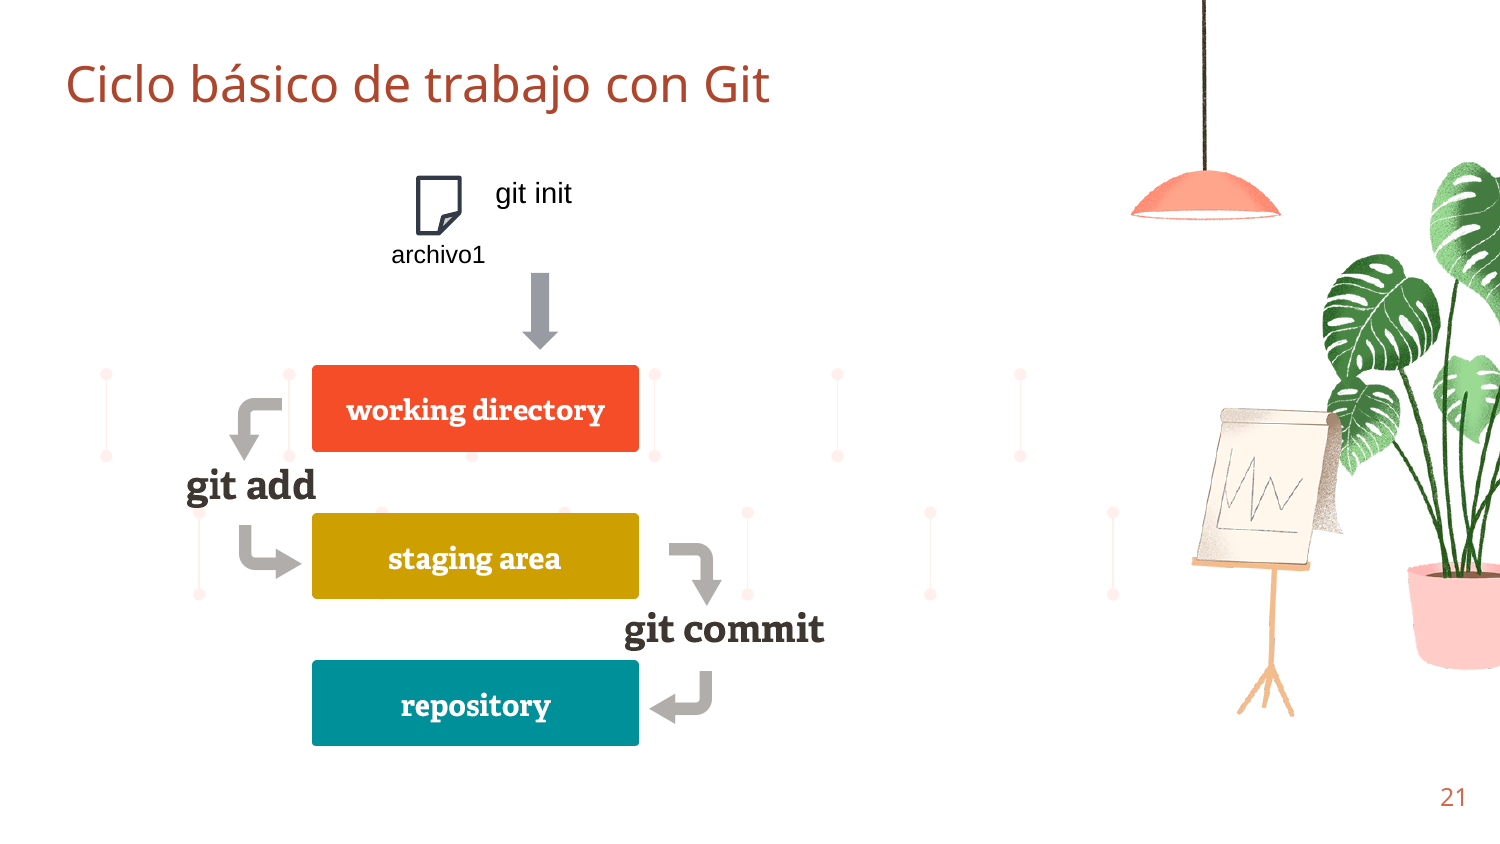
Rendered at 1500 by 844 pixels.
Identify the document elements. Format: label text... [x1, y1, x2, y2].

slide_number 21 [1378, 766, 1469, 832]
picture [1130, 0, 1500, 717]
text_box Ciclo básico de trabajo con Git [50, 44, 974, 120]
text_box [165, 166, 838, 746]
